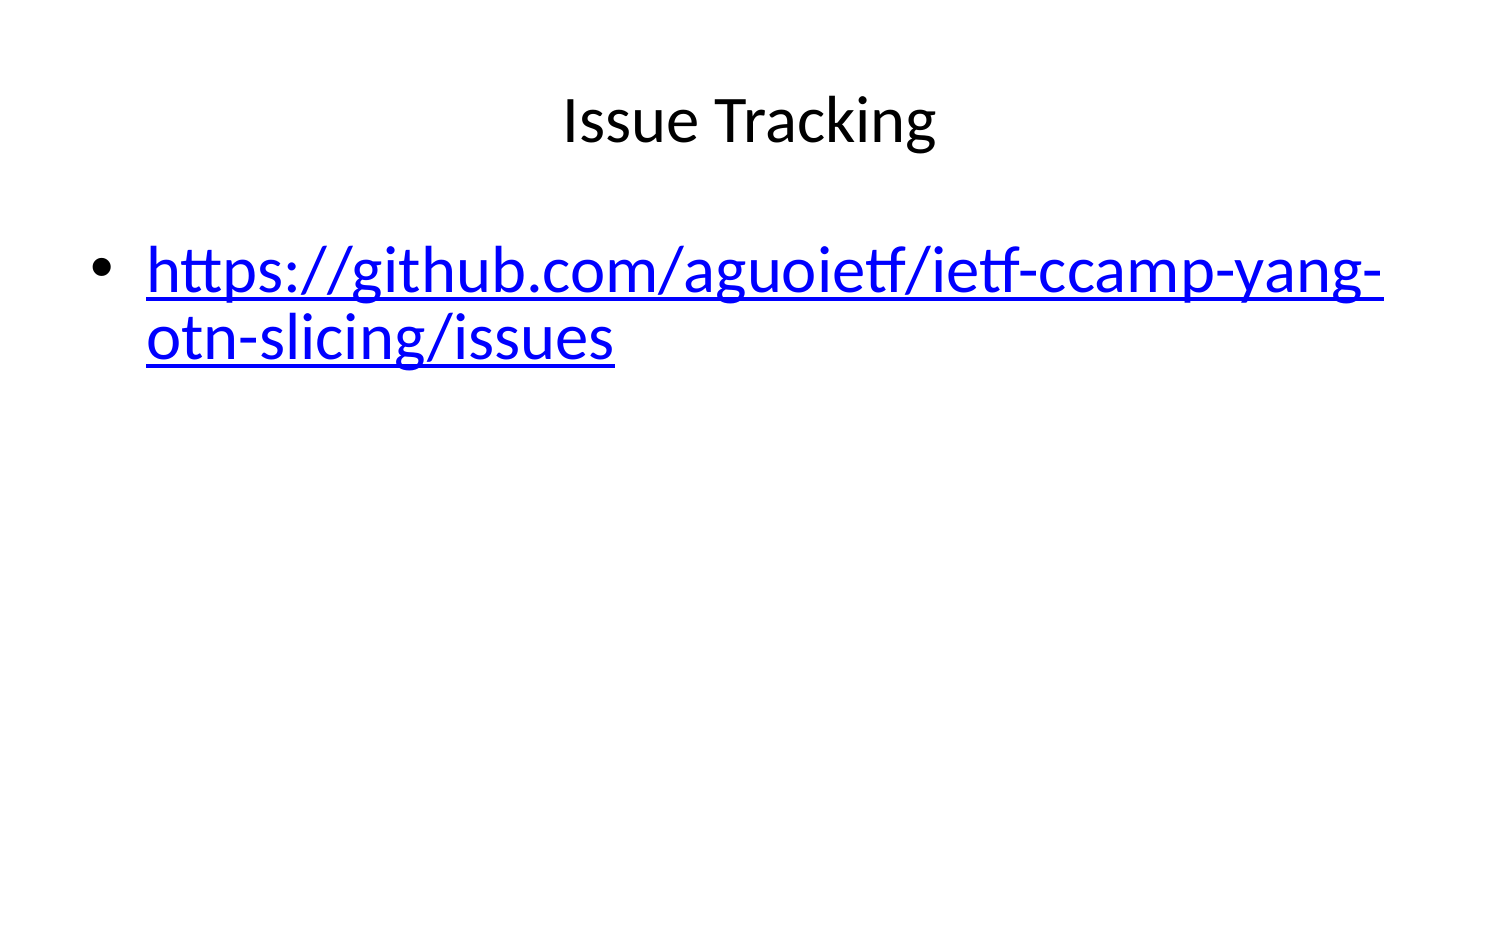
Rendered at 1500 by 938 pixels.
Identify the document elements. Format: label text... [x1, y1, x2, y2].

title Issue Tracking [75, 37, 1425, 194]
list https://github.com/aguoietf/ietf-ccamp-yang-otn-slicing/issues [75, 218, 1425, 838]
